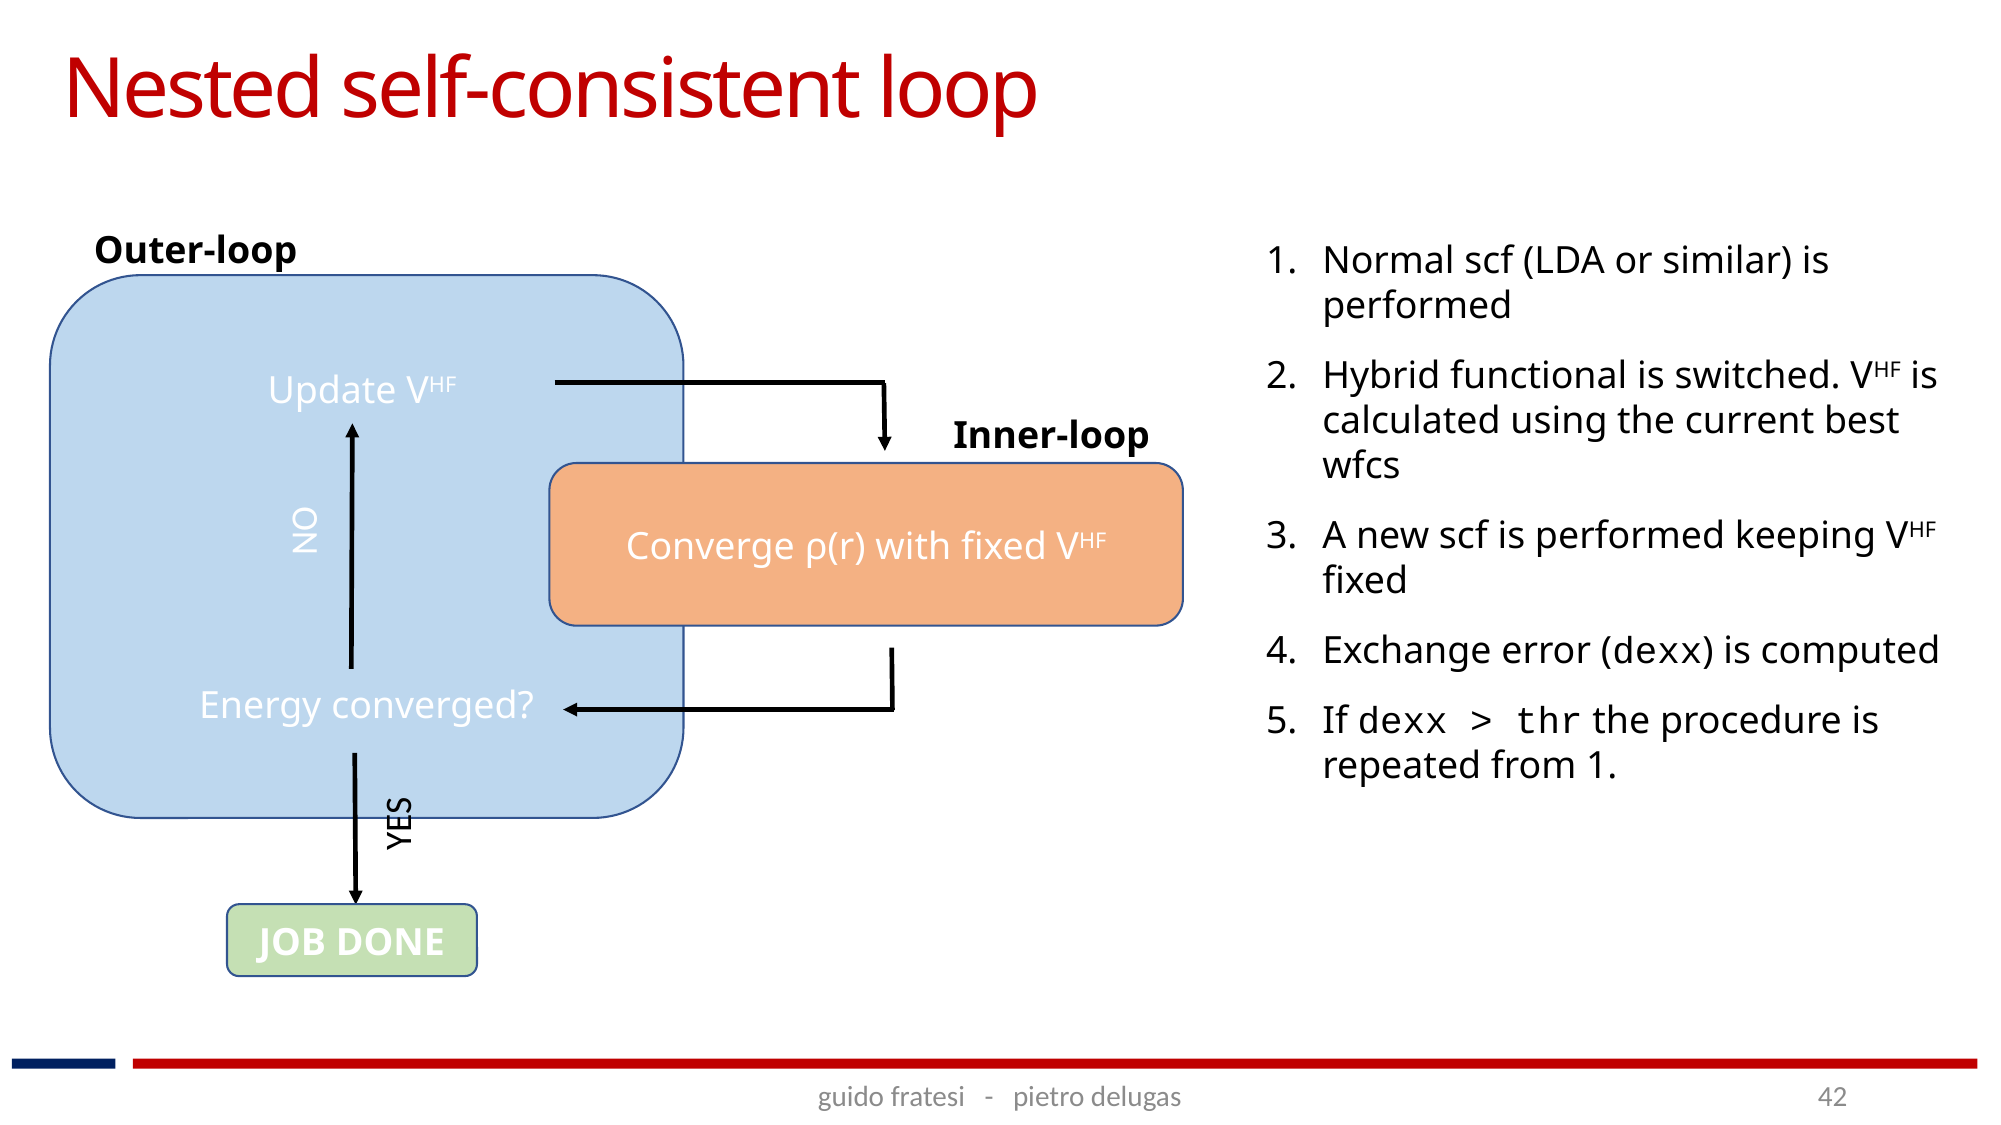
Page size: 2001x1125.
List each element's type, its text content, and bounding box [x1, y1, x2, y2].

text_box NO [271, 489, 332, 571]
text_box Converge ρ(r) with fixed VHF [548, 461, 1184, 627]
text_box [554, 382, 885, 451]
footer guido fratesi - pietro delugas [662, 1065, 1338, 1125]
slide_number 42 [1412, 1065, 1863, 1125]
text_box Normal scf (LDA or similar) is performed Hybrid functional is switched. VHF is calculated using the current best wfcs A new scf is performed keeping VHF fixed Exchange error (dexx) is computed If dexx > thr the procedure is repeated from 1. [1251, 228, 1969, 794]
text_box Inner-loop [938, 403, 1258, 464]
text_box Outer-loop [78, 218, 398, 279]
text_box JOB DONE [225, 903, 479, 978]
text_box Nested self-consistent loop [62, 1, 1993, 167]
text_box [563, 647, 894, 711]
text_box Update VHF Energy converged? [48, 274, 685, 820]
text_box [132, 1058, 1978, 1070]
text_box YES [366, 748, 426, 866]
text_box [11, 1058, 116, 1070]
